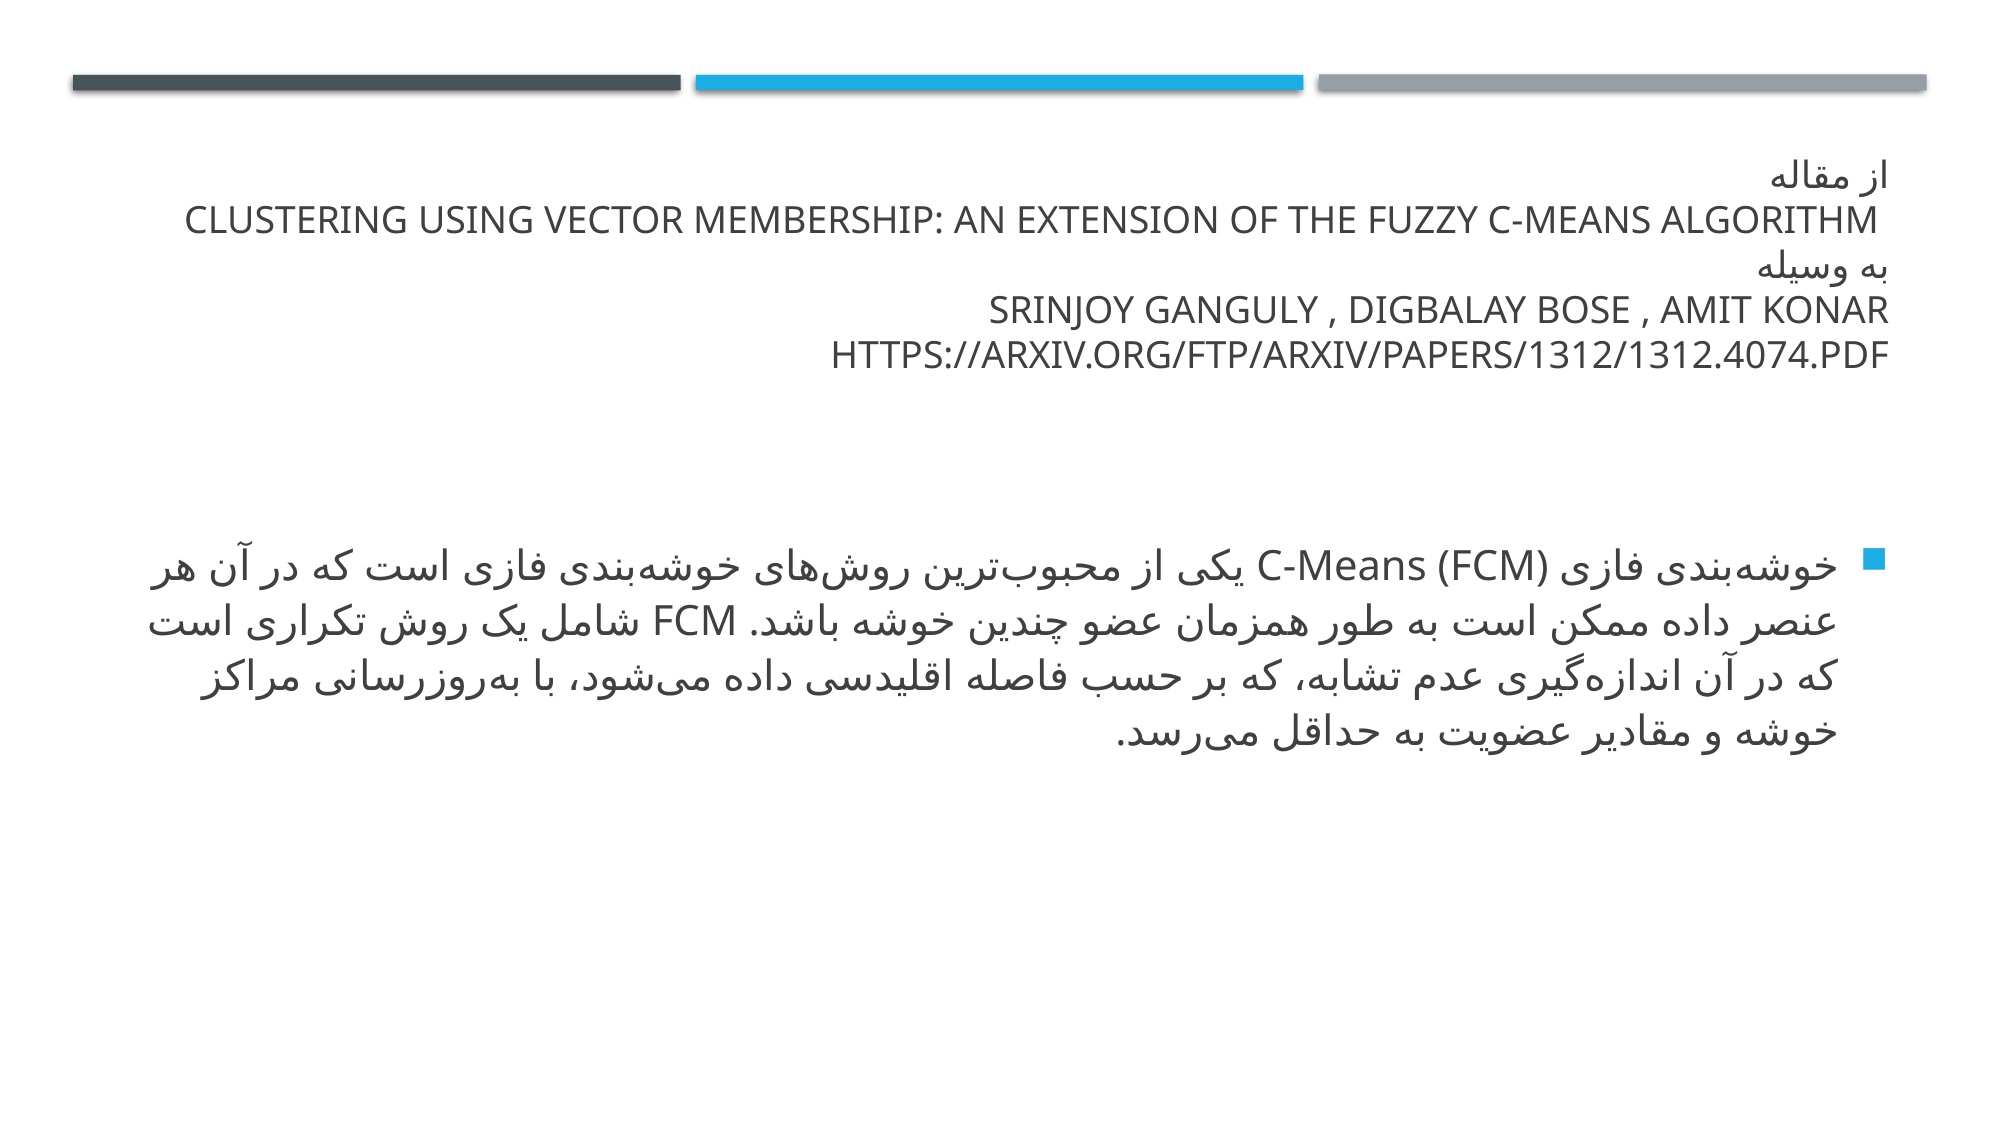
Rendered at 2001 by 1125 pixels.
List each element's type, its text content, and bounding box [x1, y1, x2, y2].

title از مقاله Clustering using Vector Membership: An Extension of the Fuzzy C-Means Algorithm به وسیله Srinjoy Ganguly , Digbalay Bose , Amit Konar https://arxiv.org/ftp/arxiv/papers/1312/1312.4074.pdf [95, 115, 1905, 383]
list خوشه‌بندی فازی C-Means (FCM) یکی از محبوب‌ترین روش‌های خوشه‌بندی فازی است که در آن هر عنصر داده ممکن است به طور همزمان عضو چندین خوشه باشد. FCM شامل یک روش تکراری است که در آن اندازه‌گیری عدم تشابه، که بر حسب فاصله اقلیدسی داده می‌شود، با به‌روزرسانی مراکز خوشه و مقادیر عضویت به حداقل می‌رسد. [95, 383, 1905, 981]
